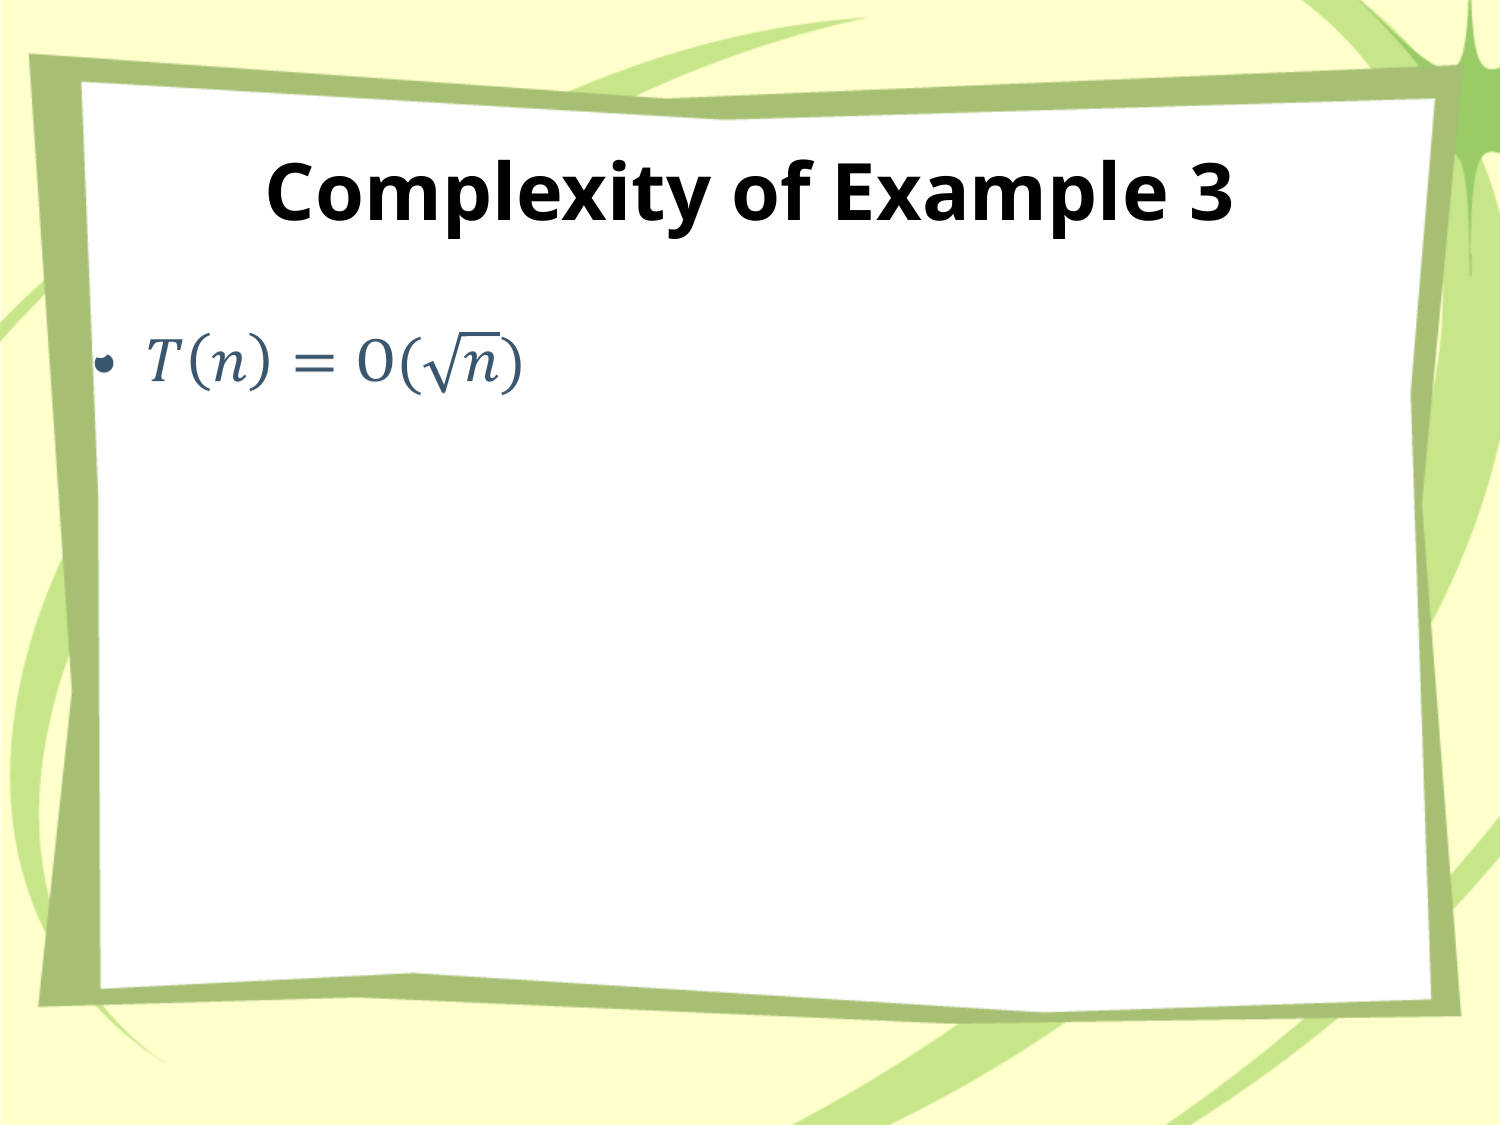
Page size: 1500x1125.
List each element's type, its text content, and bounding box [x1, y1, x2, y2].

picture [0, 0, 1500, 1125]
list [75, 312, 1425, 950]
title Complexity of Example 3 [75, 95, 1425, 283]
